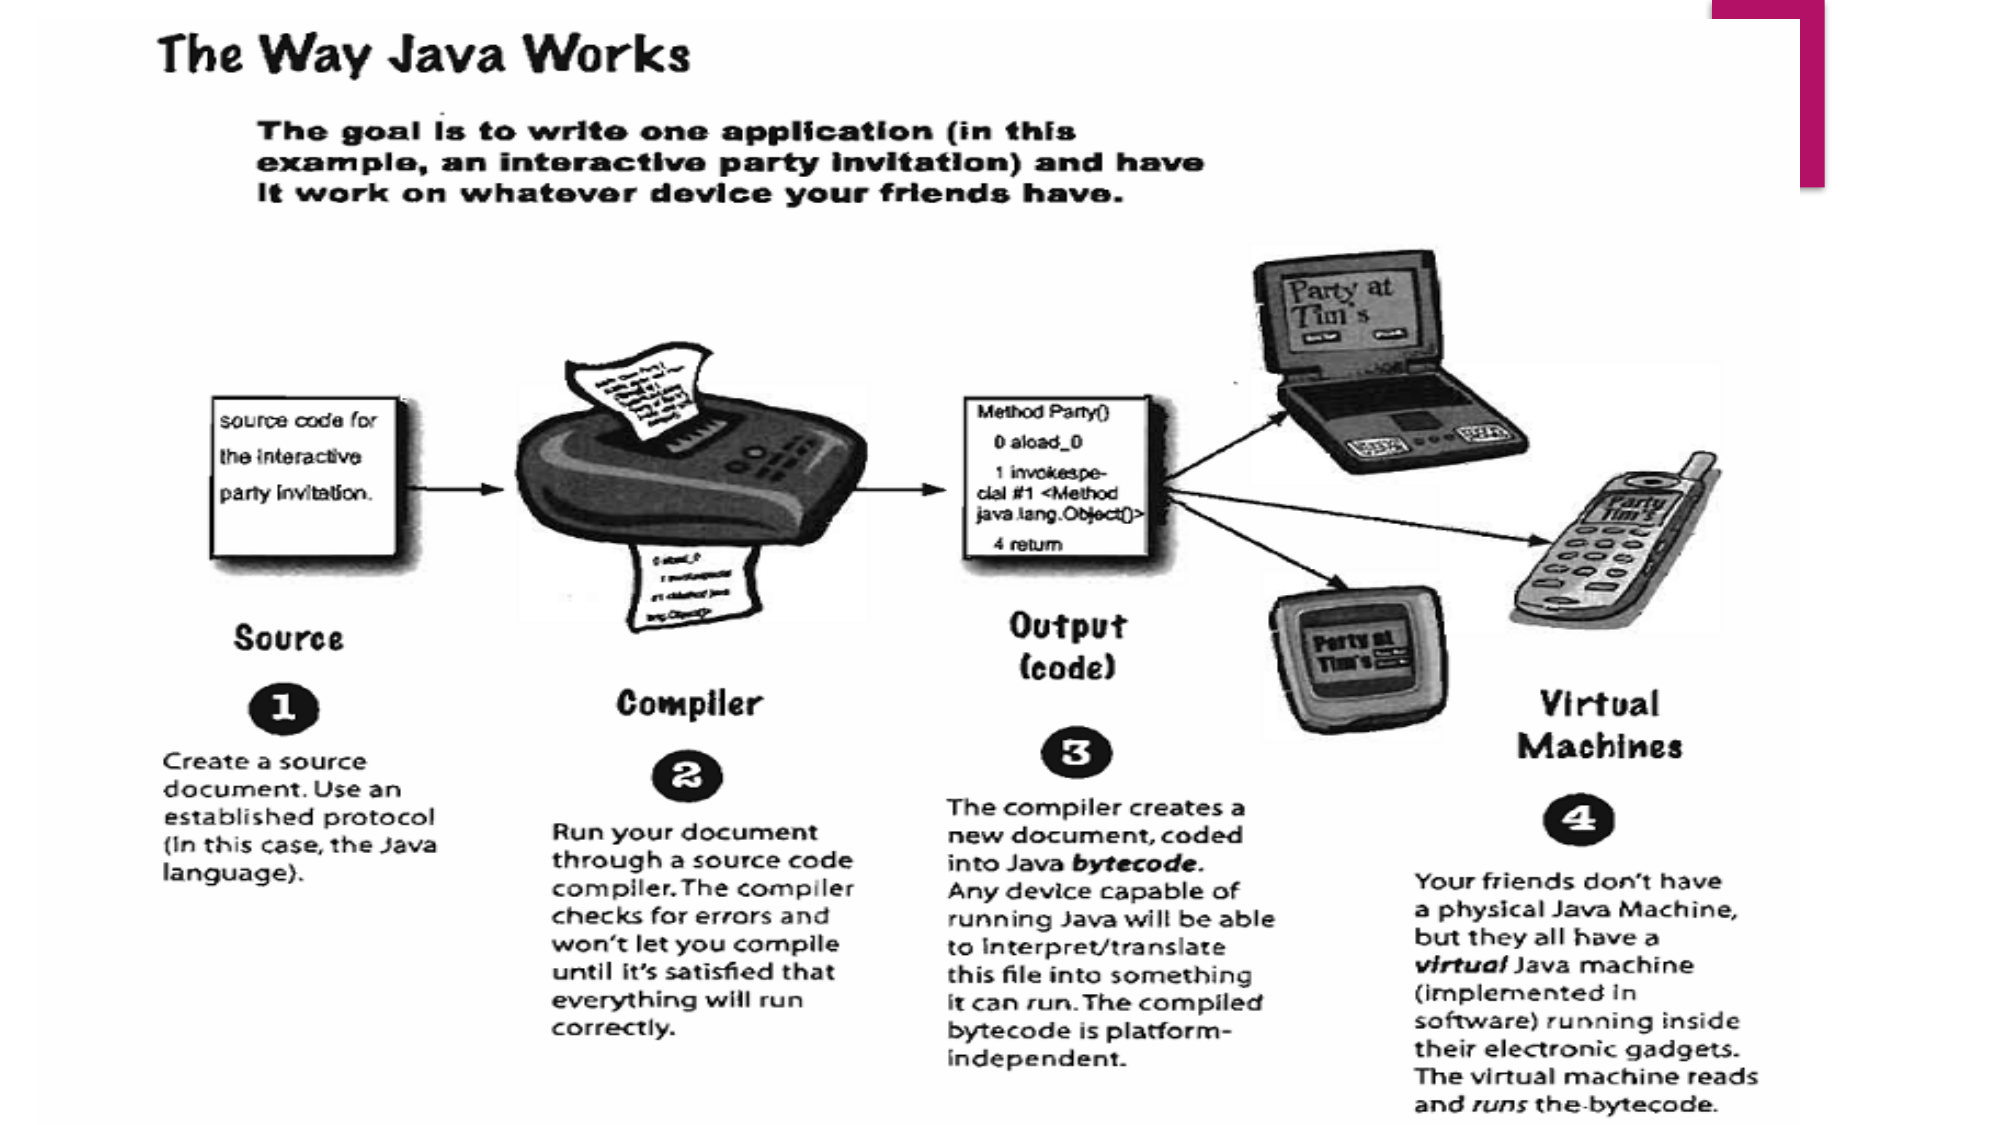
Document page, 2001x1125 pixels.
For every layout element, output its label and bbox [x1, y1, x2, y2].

picture [37, 19, 1801, 1125]
